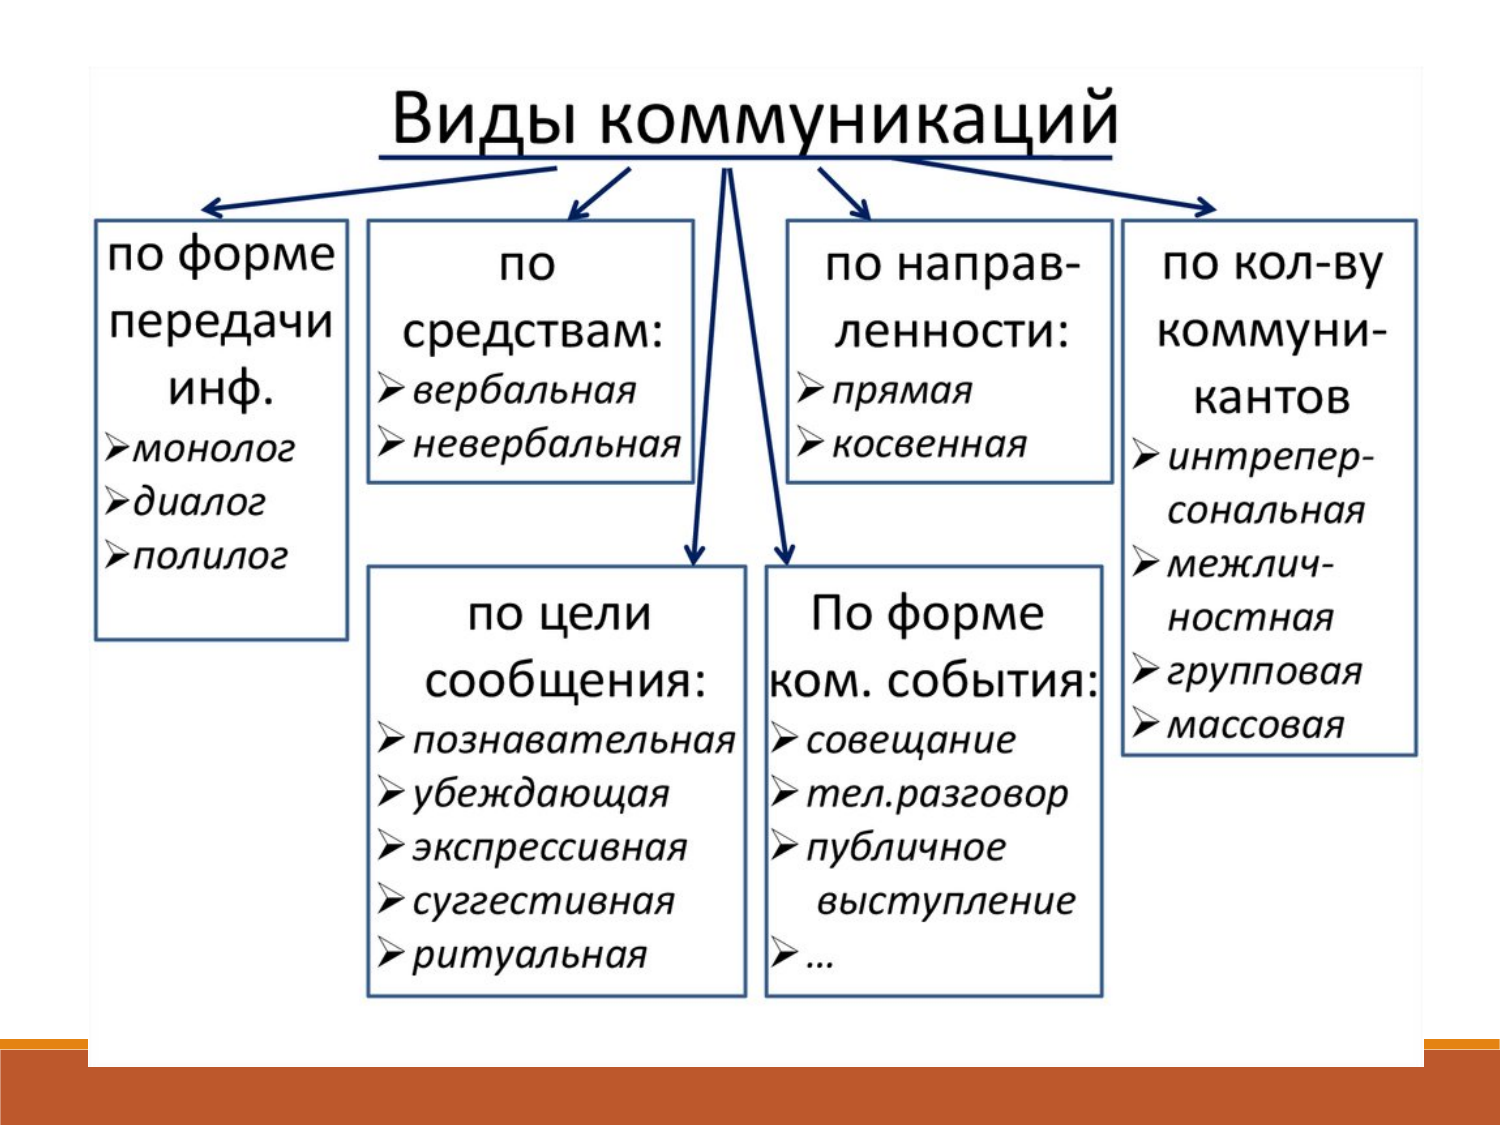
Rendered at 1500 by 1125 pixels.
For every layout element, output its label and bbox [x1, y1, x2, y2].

picture [87, 65, 1424, 1067]
